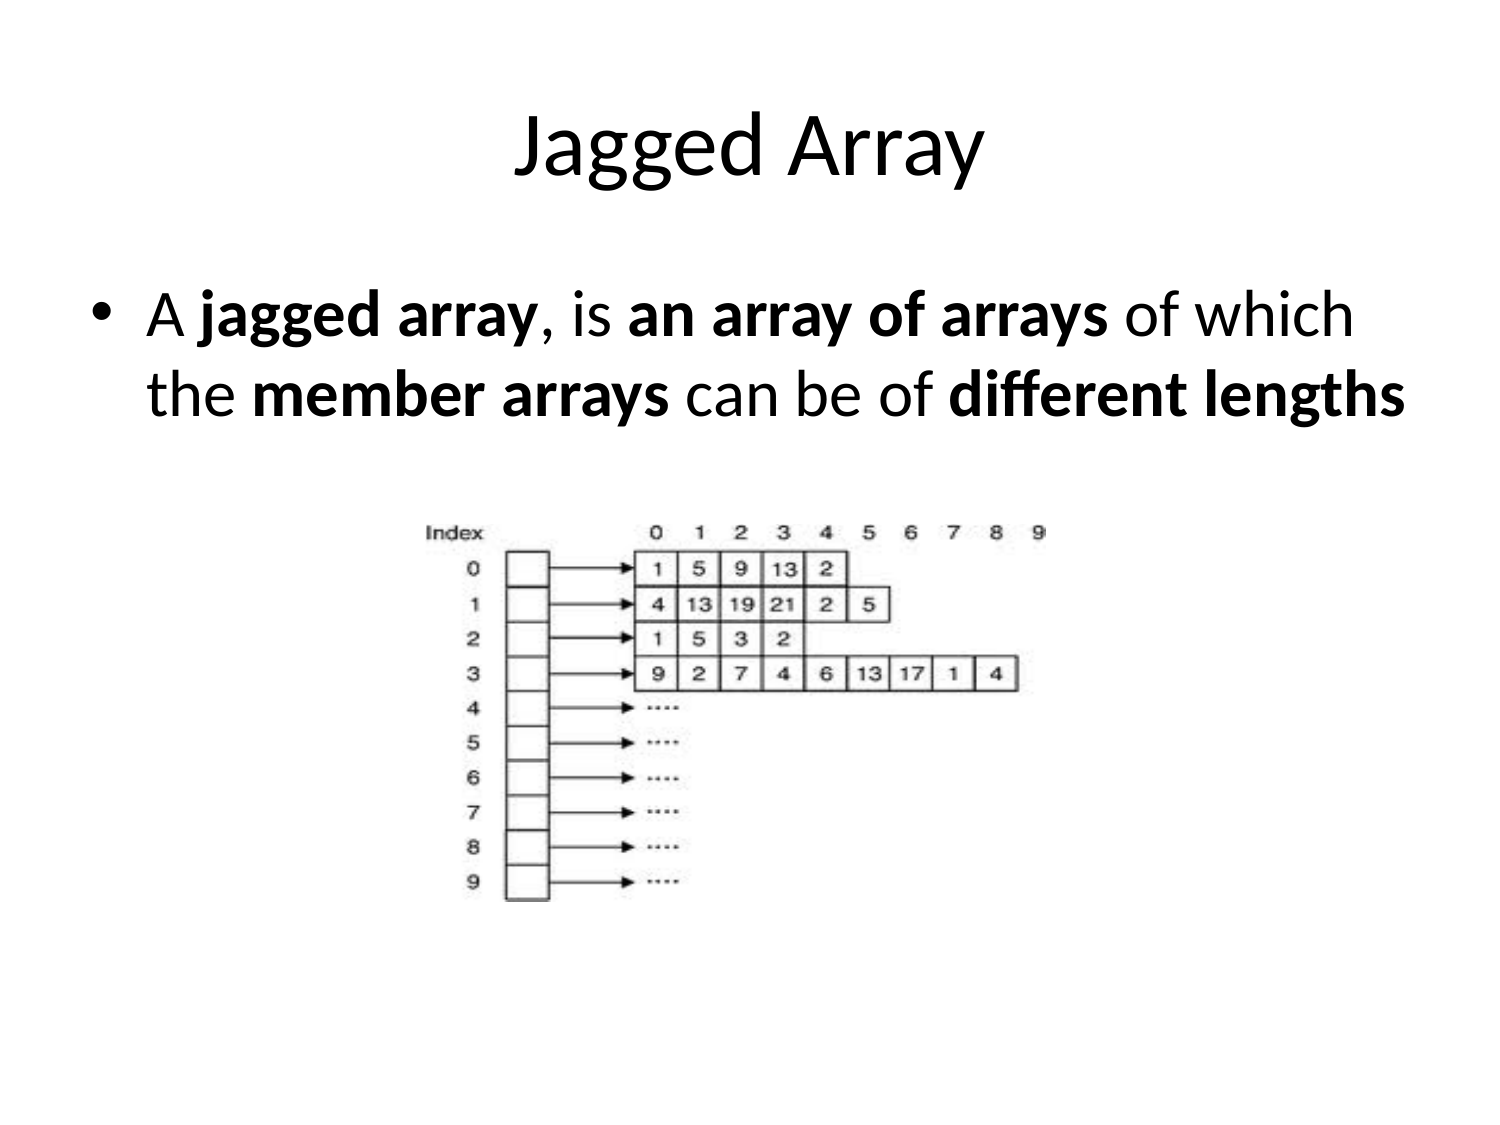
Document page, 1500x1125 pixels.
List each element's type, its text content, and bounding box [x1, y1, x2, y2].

list A jagged array, is an array of arrays of which the member arrays can be of different lengths [75, 262, 1425, 1005]
picture [424, 524, 1046, 902]
title Jagged Array [75, 45, 1425, 233]
